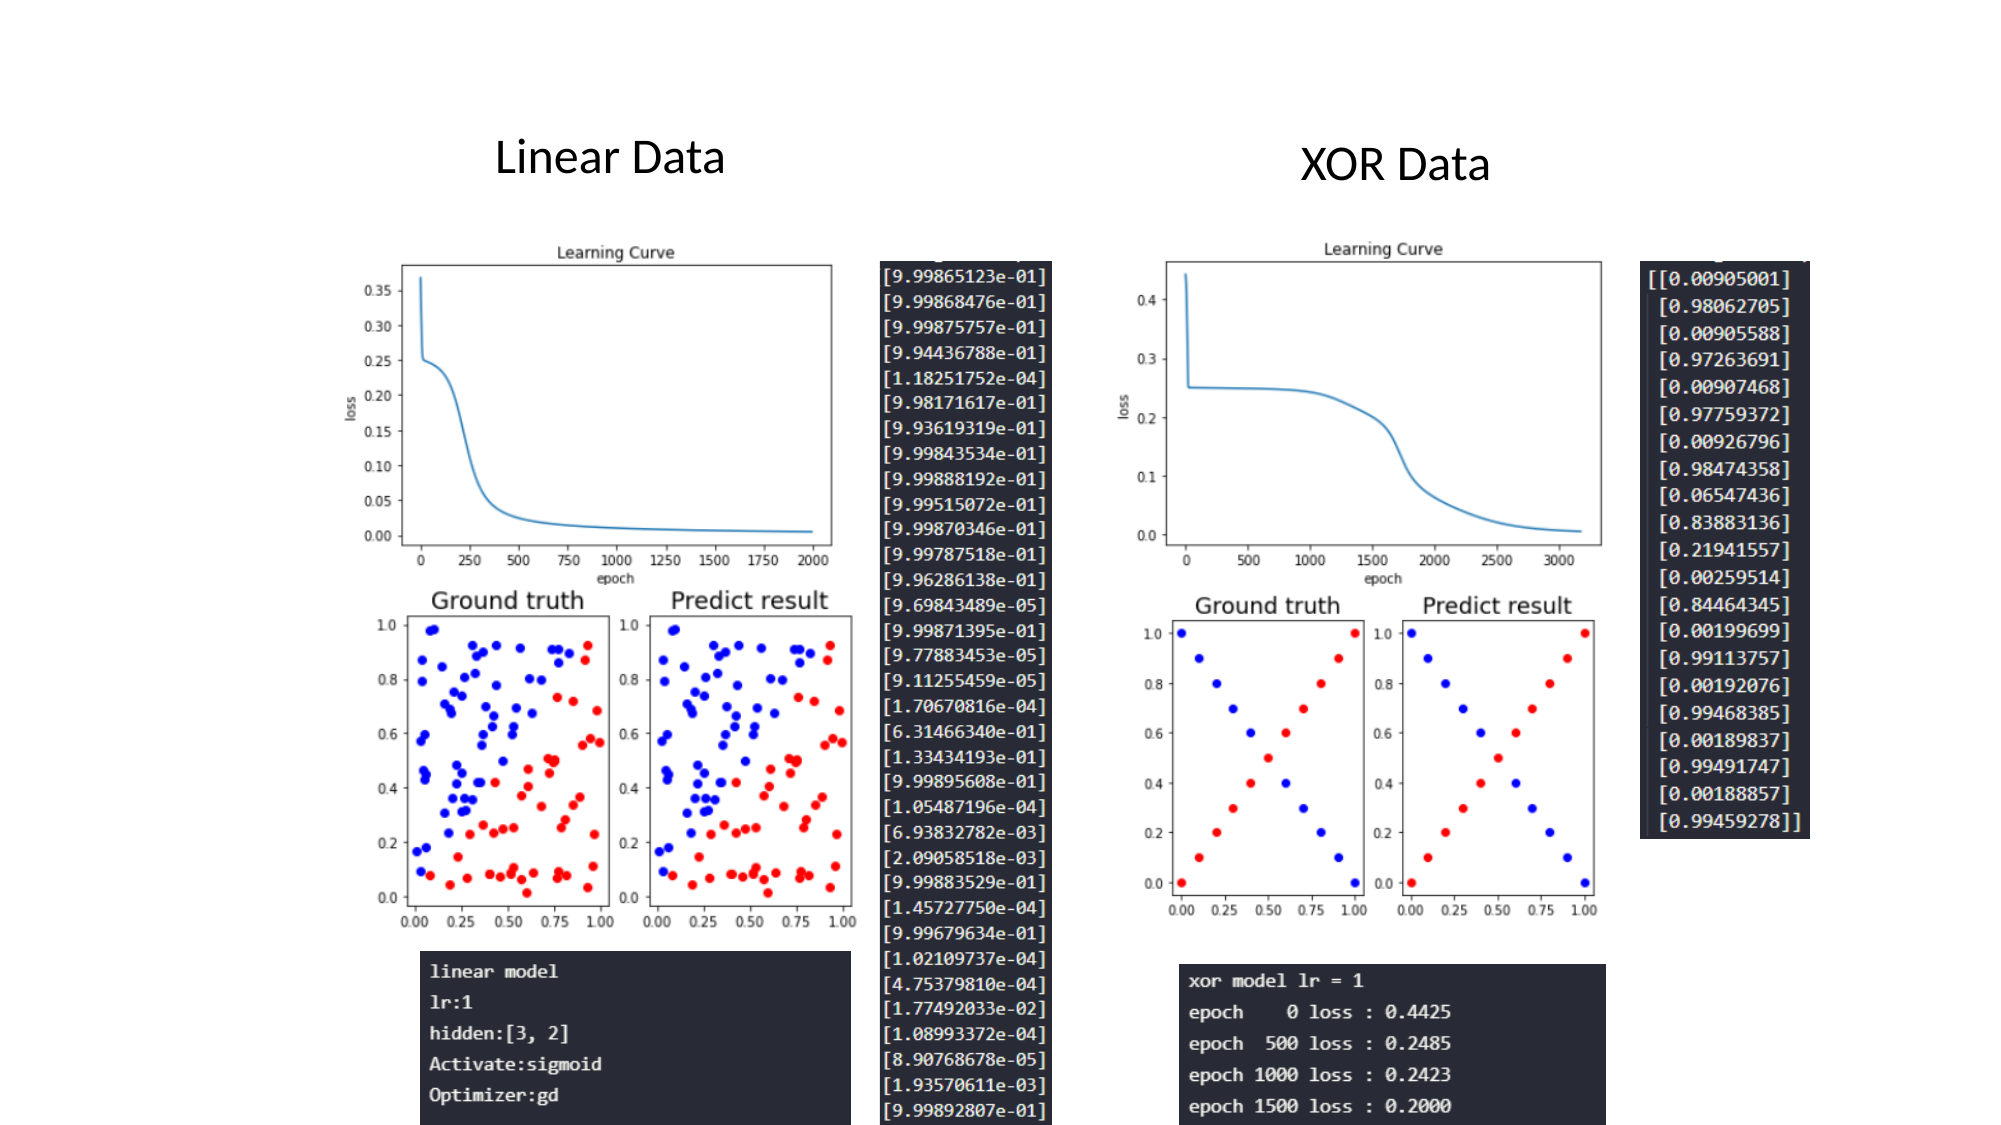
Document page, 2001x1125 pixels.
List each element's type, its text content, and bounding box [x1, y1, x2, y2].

picture [420, 951, 851, 1125]
text_box XOR Data [1187, 122, 1605, 198]
picture [1110, 239, 1606, 924]
picture [1179, 964, 1606, 1125]
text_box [878, 261, 1052, 1125]
text_box Linear Data [401, 116, 820, 191]
picture [341, 239, 863, 930]
picture [1640, 261, 1810, 839]
